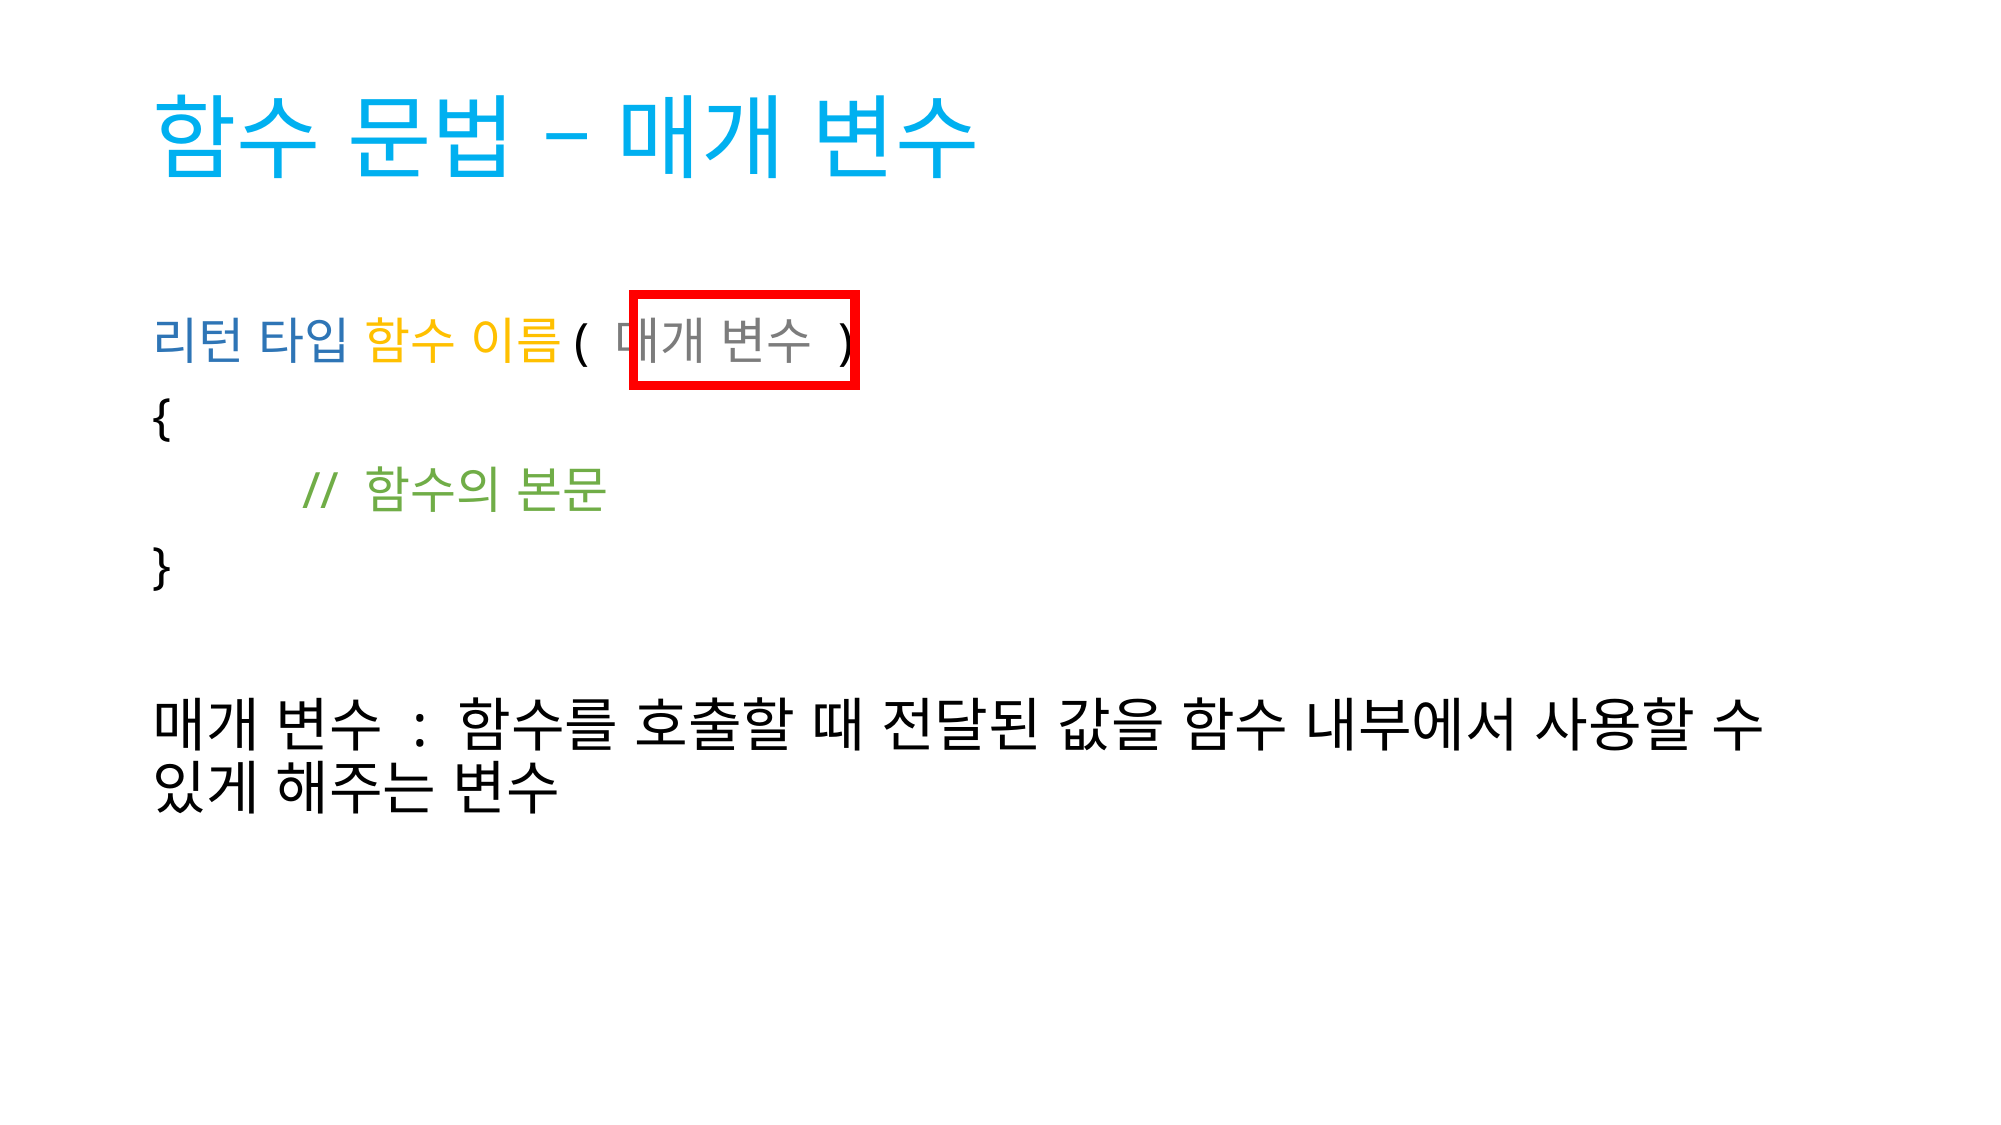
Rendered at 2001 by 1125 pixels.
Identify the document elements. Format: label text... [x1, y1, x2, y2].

text_box 리턴 타입 함수 이름( 매개 변수 ) { // 함수의 본문 } [137, 308, 1130, 681]
text_box [632, 293, 856, 386]
title 함수 문법 – 매개 변수 [137, 33, 1863, 251]
text_box 매개 변수 : 함수를 호출할 때 전달된 값을 함수 내부에서 사용할 수 있게 해주는 변수 [137, 688, 1891, 959]
